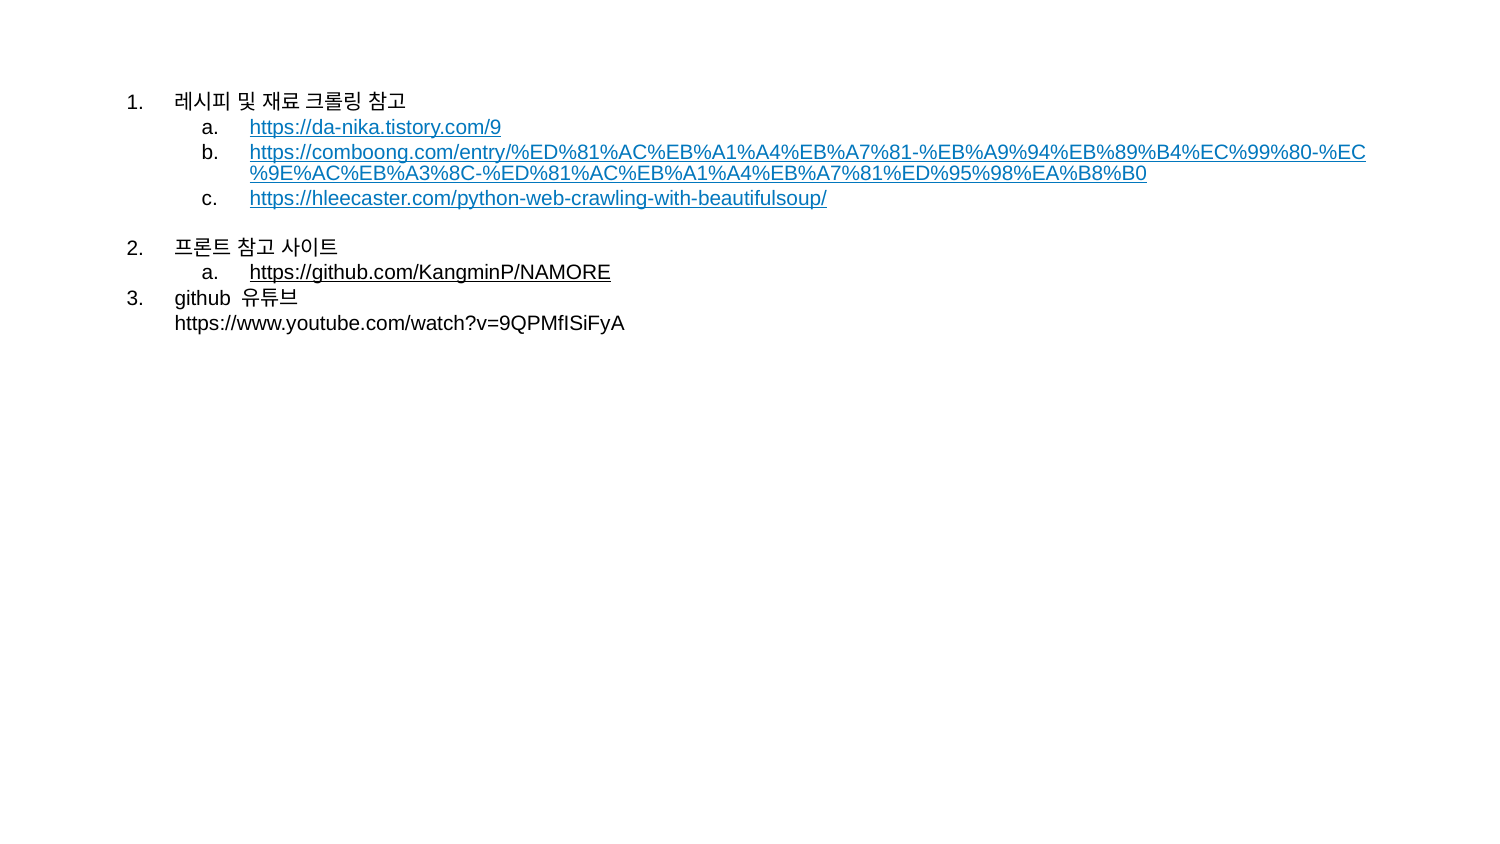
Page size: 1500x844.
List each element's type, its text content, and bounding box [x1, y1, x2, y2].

text_box 레시피 및 재료 크롤링 참고 https://da-nika.tistory.com/9 https://comboong.com/entry/%ED%81%AC%EB%A1%A4%EB%A7%81-%EB%A9%94%EB%89%B4%EC%99%80-%EC%9E%AC%EB%A3%8C-%ED%81%AC%EB%A1%A4%EB%A7%81%ED%95%98%EA%B8%B0 https://hleecaster.com/python-web-crawling-with-beautifulsoup/ 프론트 참고 사이트 https://github.com/KangminP/NAMORE github 유튜브 https://www.youtube.com/watch?v=9QPMfISiFyA [84, 73, 1391, 399]
